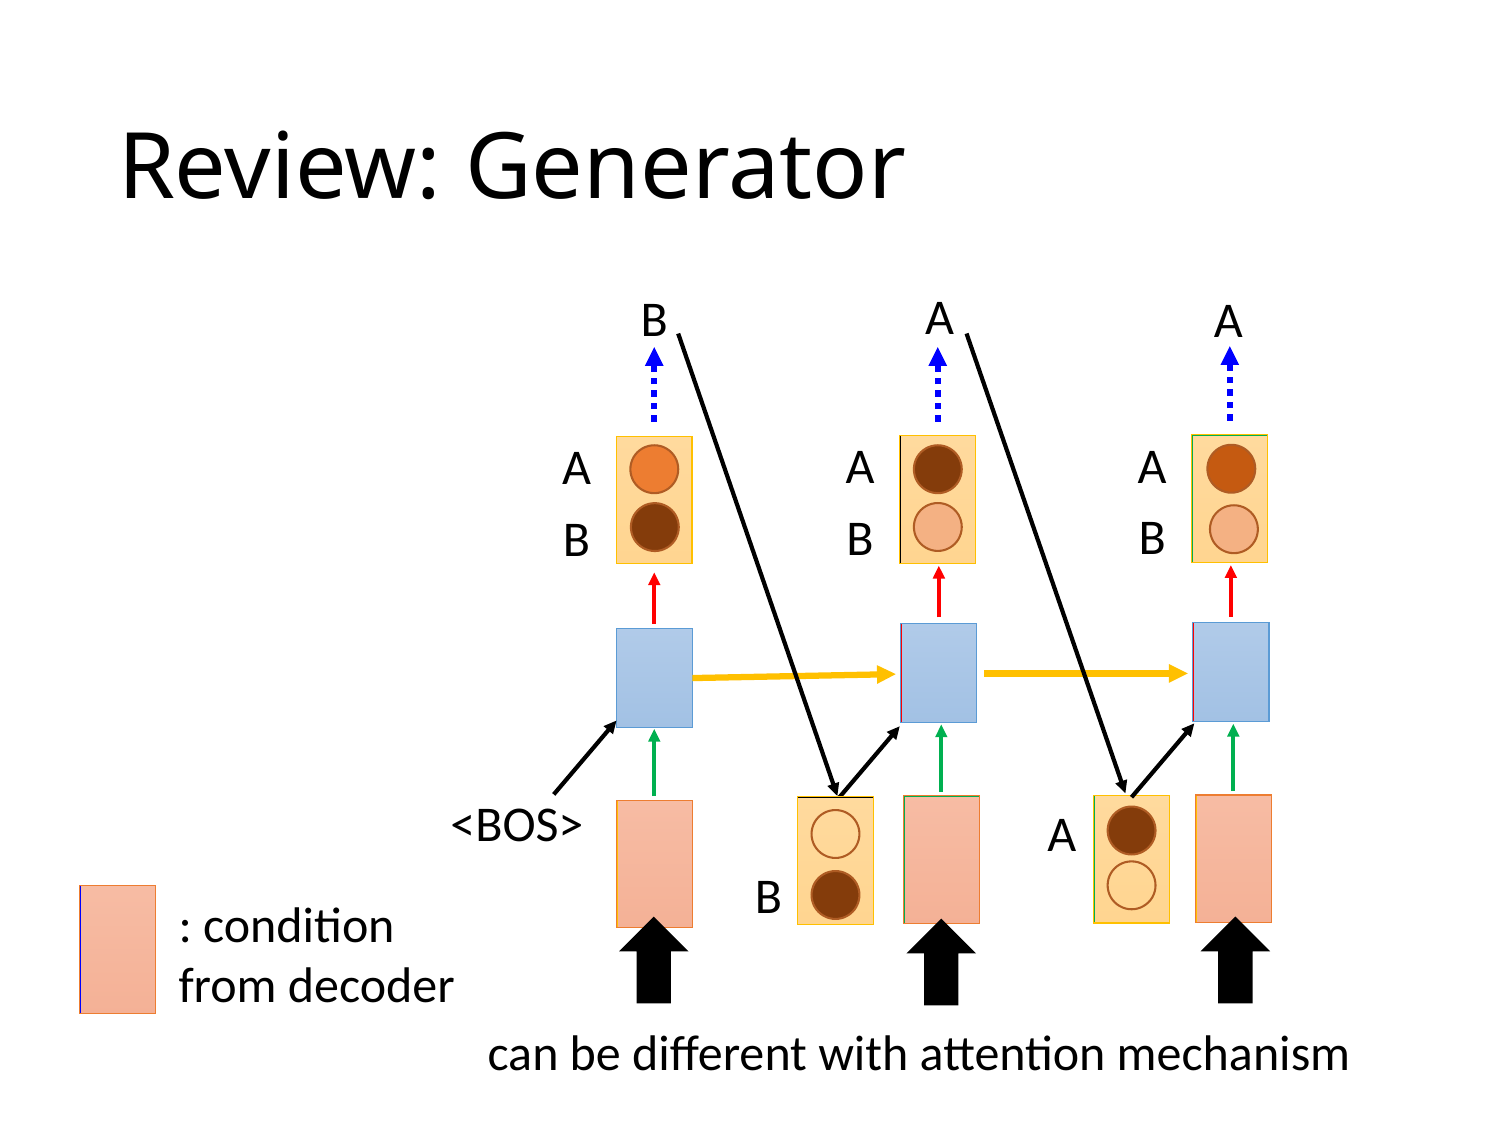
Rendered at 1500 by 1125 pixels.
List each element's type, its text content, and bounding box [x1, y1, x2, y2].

text_box [616, 800, 693, 928]
text_box [1106, 860, 1157, 911]
text_box [906, 918, 977, 1006]
text_box [617, 436, 678, 564]
text_box [629, 502, 678, 553]
text_box [810, 809, 861, 859]
text_box [900, 435, 966, 564]
text_box A [536, 427, 617, 498]
text_box <BOS> [426, 784, 608, 860]
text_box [678, 333, 838, 796]
text_box B [838, 498, 900, 573]
text_box [900, 623, 966, 723]
text_box [797, 796, 874, 925]
text_box B [735, 855, 802, 931]
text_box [79, 885, 473, 1022]
text_box [616, 628, 678, 728]
text_box B [536, 498, 617, 574]
text_box [1200, 916, 1271, 1004]
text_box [966, 333, 1126, 794]
text_box [903, 795, 980, 924]
text_box A [838, 426, 900, 498]
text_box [837, 726, 900, 801]
text_box A [1126, 425, 1192, 497]
text_box A [876, 277, 1004, 352]
text_box A [1164, 279, 1292, 355]
text_box [912, 444, 963, 495]
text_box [553, 720, 617, 795]
text_box [810, 870, 861, 920]
text_box can be different with attention mechanism [441, 1012, 1397, 1088]
text_box [1106, 805, 1157, 856]
text_box [1195, 794, 1272, 923]
text_box B [1126, 497, 1192, 573]
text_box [1131, 723, 1195, 798]
text_box [1208, 504, 1259, 555]
text_box [1192, 622, 1270, 722]
text_box [629, 444, 678, 495]
text_box B [590, 279, 718, 355]
text_box [1093, 795, 1170, 924]
text_box [1192, 434, 1268, 563]
title Review: Generator [103, 59, 1397, 278]
text_box [912, 501, 963, 552]
text_box A [1028, 794, 1096, 869]
text_box [1206, 443, 1257, 494]
text_box [619, 916, 689, 1004]
